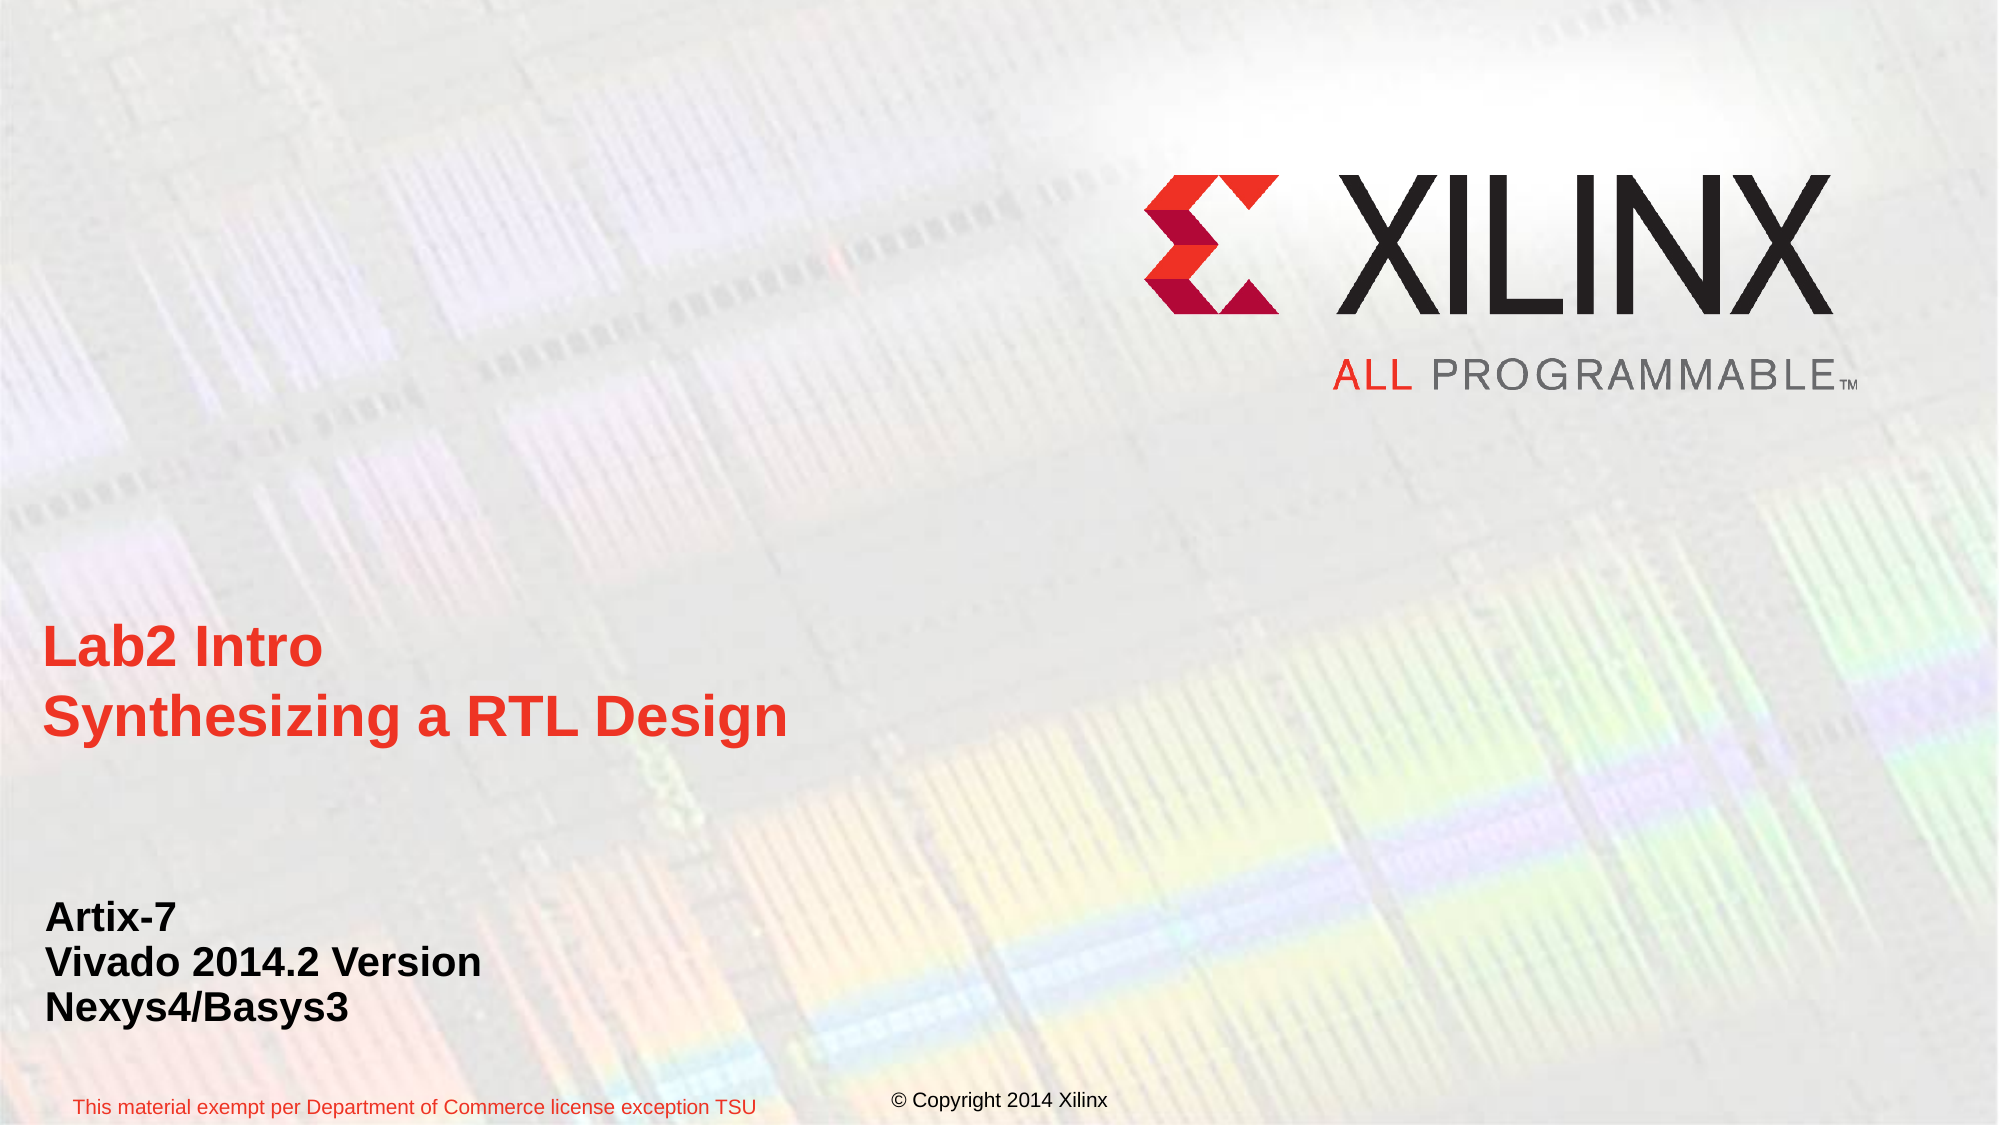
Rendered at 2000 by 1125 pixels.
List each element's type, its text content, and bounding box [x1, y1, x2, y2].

footer © Copyright 2014 Xilinx [683, 1079, 1317, 1120]
title Lab2 Intro Synthesizing a RTL Design [27, 600, 1193, 784]
picture [0, 0, 2000, 1125]
subtitle Artix-7 Vivado 2014.2 Version Nexys4/Basys3 [29, 907, 1118, 1020]
